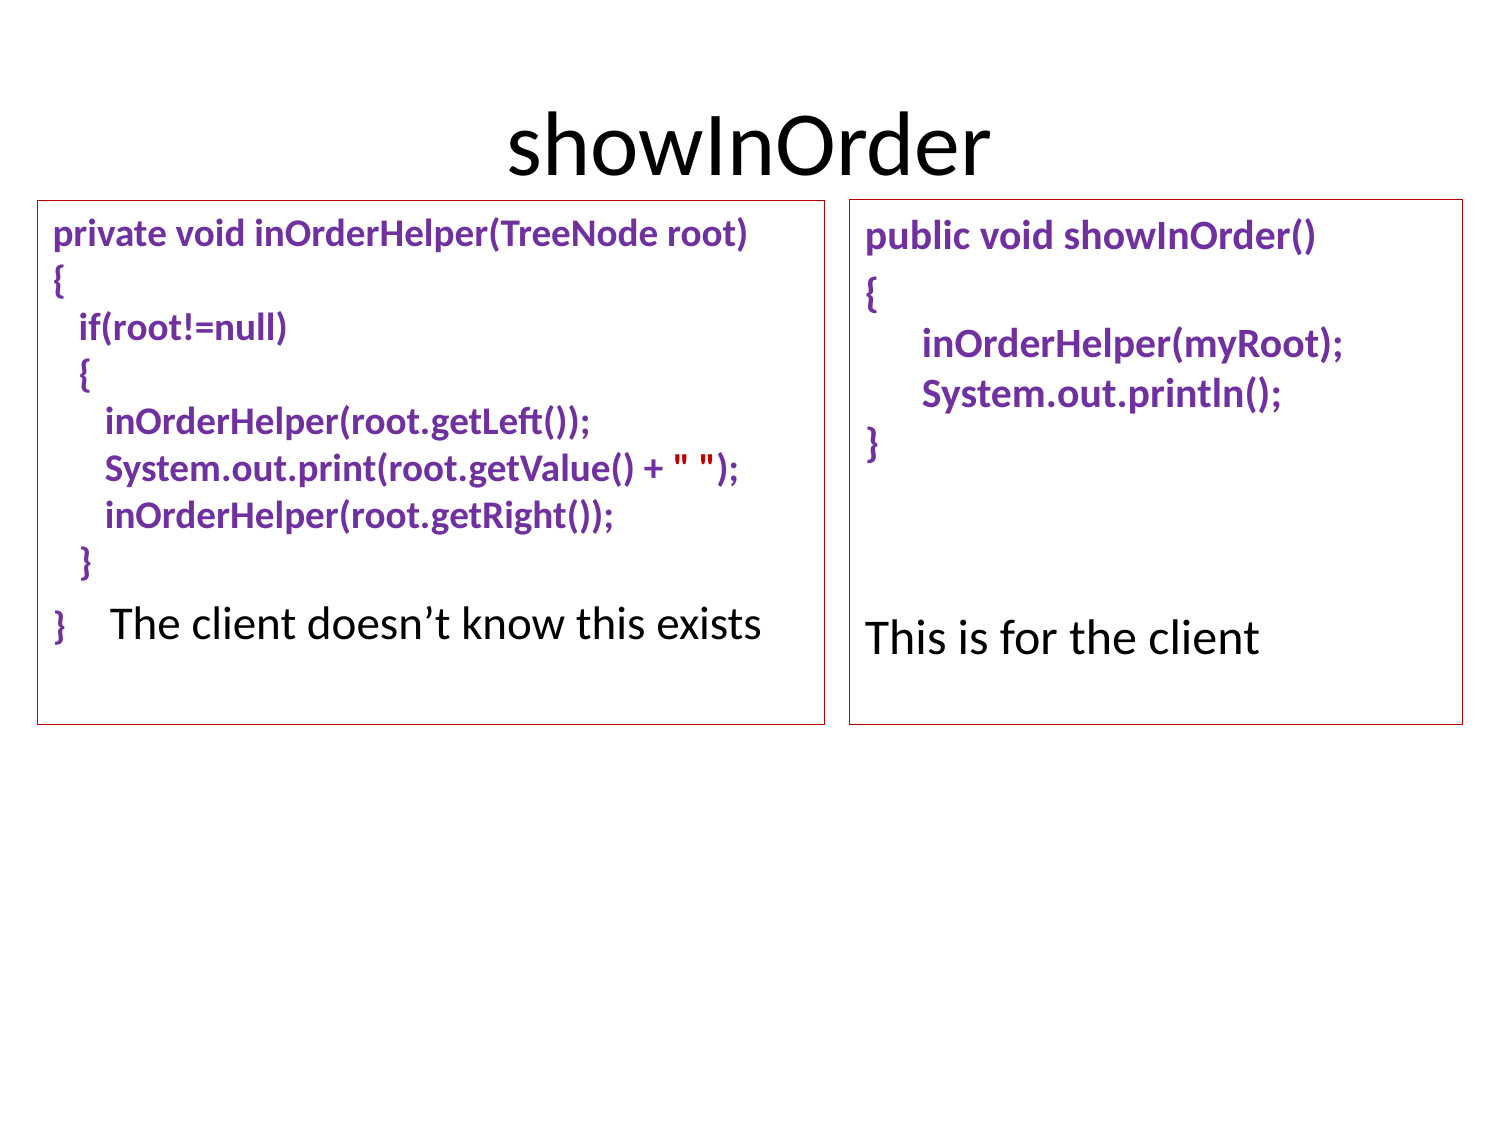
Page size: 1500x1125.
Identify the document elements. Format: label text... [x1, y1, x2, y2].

text_box public void showInOrder() { inOrderHelper(myRoot); System.out.println(); } This is for the client [849, 199, 1463, 725]
title showInOrder [75, 45, 1425, 233]
list private void inOrderHelper(TreeNode root) { if(root!=null) { inOrderHelper(root.getLeft()); System.out.print(root.getValue() + " "); inOrderHelper(root.getRight()); } } The client doesn’t know this exists [37, 200, 825, 725]
